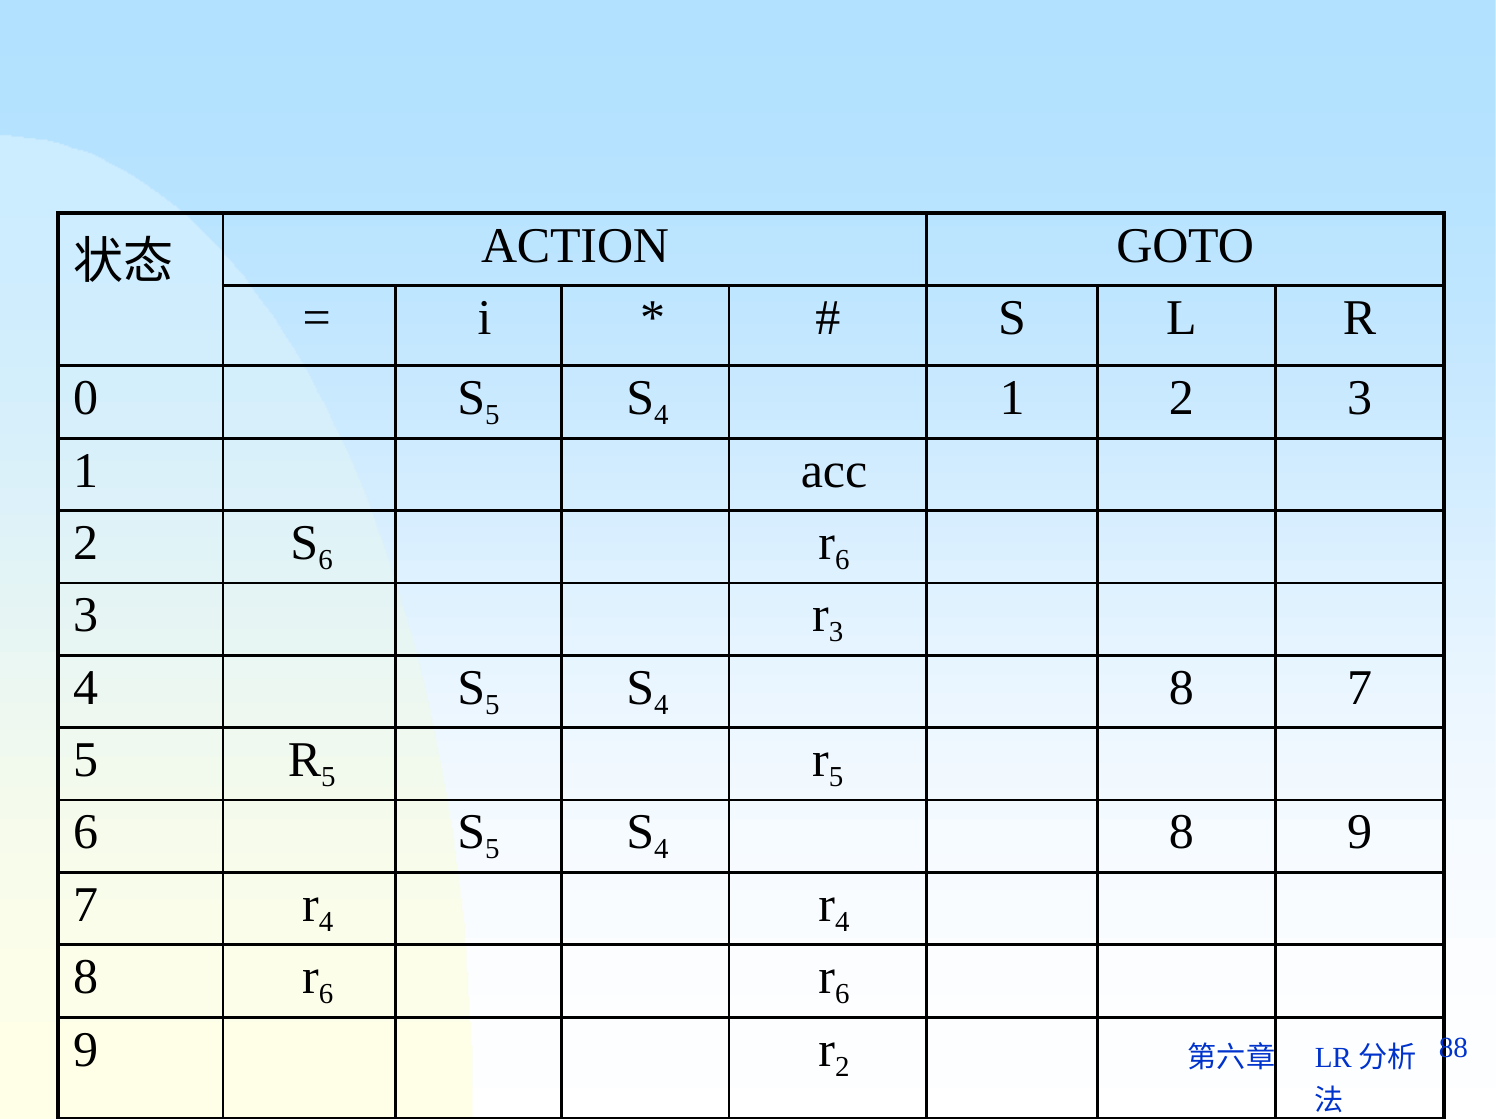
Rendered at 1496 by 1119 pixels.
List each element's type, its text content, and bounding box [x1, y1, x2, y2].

table_header ACTION [224, 215, 925, 284]
table_cell S4 [563, 367, 728, 437]
table_cell 第六章 [1099, 1019, 1274, 1117]
table_cell [224, 801, 394, 871]
table_cell # [730, 287, 925, 364]
table_cell [928, 1019, 1096, 1117]
table_cell [224, 367, 394, 437]
table_cell S5 [397, 801, 560, 871]
table_cell [730, 367, 925, 437]
table_cell [397, 512, 560, 582]
table_cell r3 [730, 584, 925, 654]
table_cell [1277, 512, 1442, 582]
table_cell [1099, 440, 1274, 509]
table_cell [397, 1019, 560, 1117]
table_cell S5 [397, 657, 560, 726]
table_cell [1277, 440, 1442, 509]
table_cell 3 [60, 584, 222, 654]
table_cell 7 [1277, 657, 1442, 726]
table_cell 8 [1099, 801, 1274, 871]
table_cell [563, 1019, 728, 1117]
table_cell S6 [224, 512, 394, 582]
table_cell [928, 512, 1096, 582]
table_cell 1 [60, 440, 222, 509]
table_cell r6 [730, 946, 925, 1016]
table_cell [224, 1019, 394, 1117]
table_cell 4 [60, 657, 222, 726]
table_cell LR分析法 [1277, 1019, 1442, 1029]
table_cell 0 [60, 367, 222, 437]
table_cell 8 [60, 946, 222, 1016]
table_cell [563, 512, 728, 582]
table_cell r6 [730, 512, 925, 582]
table_cell [563, 584, 728, 654]
table_cell S4 [563, 657, 728, 726]
table_cell [1099, 729, 1274, 799]
table_cell 9 [60, 1019, 222, 1117]
table_cell [563, 946, 728, 1016]
table_cell [928, 801, 1096, 871]
table_header 状态 [60, 215, 222, 364]
table_cell 7 [60, 874, 222, 943]
table_cell 2 [1099, 367, 1274, 437]
table_cell S4 [563, 801, 728, 871]
table_cell [928, 657, 1096, 726]
table_cell L [1099, 287, 1274, 364]
table_cell r6 [224, 946, 394, 1016]
table_cell [928, 584, 1096, 654]
table_cell [1099, 874, 1274, 943]
table_cell [397, 440, 560, 509]
table_cell 9 [1277, 801, 1442, 871]
table_cell i [397, 287, 560, 364]
table_cell [1099, 946, 1274, 1016]
slide_number 88 [1188, 1029, 1475, 1119]
table_cell [1277, 584, 1442, 654]
table_cell r5 [730, 729, 925, 799]
table_cell [1277, 874, 1442, 943]
table_cell 1 [928, 367, 1096, 437]
table_cell 6 [60, 801, 222, 871]
table_cell 3 [1277, 367, 1442, 437]
table_cell [928, 440, 1096, 509]
table_cell S5 [397, 367, 560, 437]
table_cell r4 [730, 874, 925, 943]
table_cell [563, 729, 728, 799]
table_cell [563, 874, 728, 943]
table_cell [928, 874, 1096, 943]
table_cell [1099, 512, 1274, 582]
table_cell 8 [1099, 657, 1274, 726]
table_cell r2 [730, 1019, 925, 1117]
table_cell [224, 440, 394, 509]
table_cell R5 [224, 729, 394, 799]
table_cell [397, 946, 560, 1016]
table_cell = [224, 287, 394, 364]
table_cell [224, 584, 394, 654]
table_cell r4 [224, 874, 394, 943]
table_cell [397, 729, 560, 799]
table_cell 5 [60, 729, 222, 799]
table_cell [730, 801, 925, 871]
table_cell [928, 946, 1096, 1016]
table_cell [730, 657, 925, 726]
table_cell [1099, 584, 1274, 654]
table_cell * [563, 287, 728, 364]
table_cell 2 [60, 512, 222, 582]
table_cell [397, 874, 560, 943]
table_cell [563, 440, 728, 509]
table_cell acc [730, 440, 925, 509]
table_cell S [928, 287, 1096, 364]
picture [0, 0, 1496, 1119]
table_cell [397, 584, 560, 654]
table_cell [224, 657, 394, 726]
table_cell [1277, 946, 1442, 1016]
table_cell [1277, 729, 1442, 799]
table_header GOTO [928, 215, 1442, 284]
table_cell R [1277, 287, 1442, 364]
table_cell [928, 729, 1096, 799]
